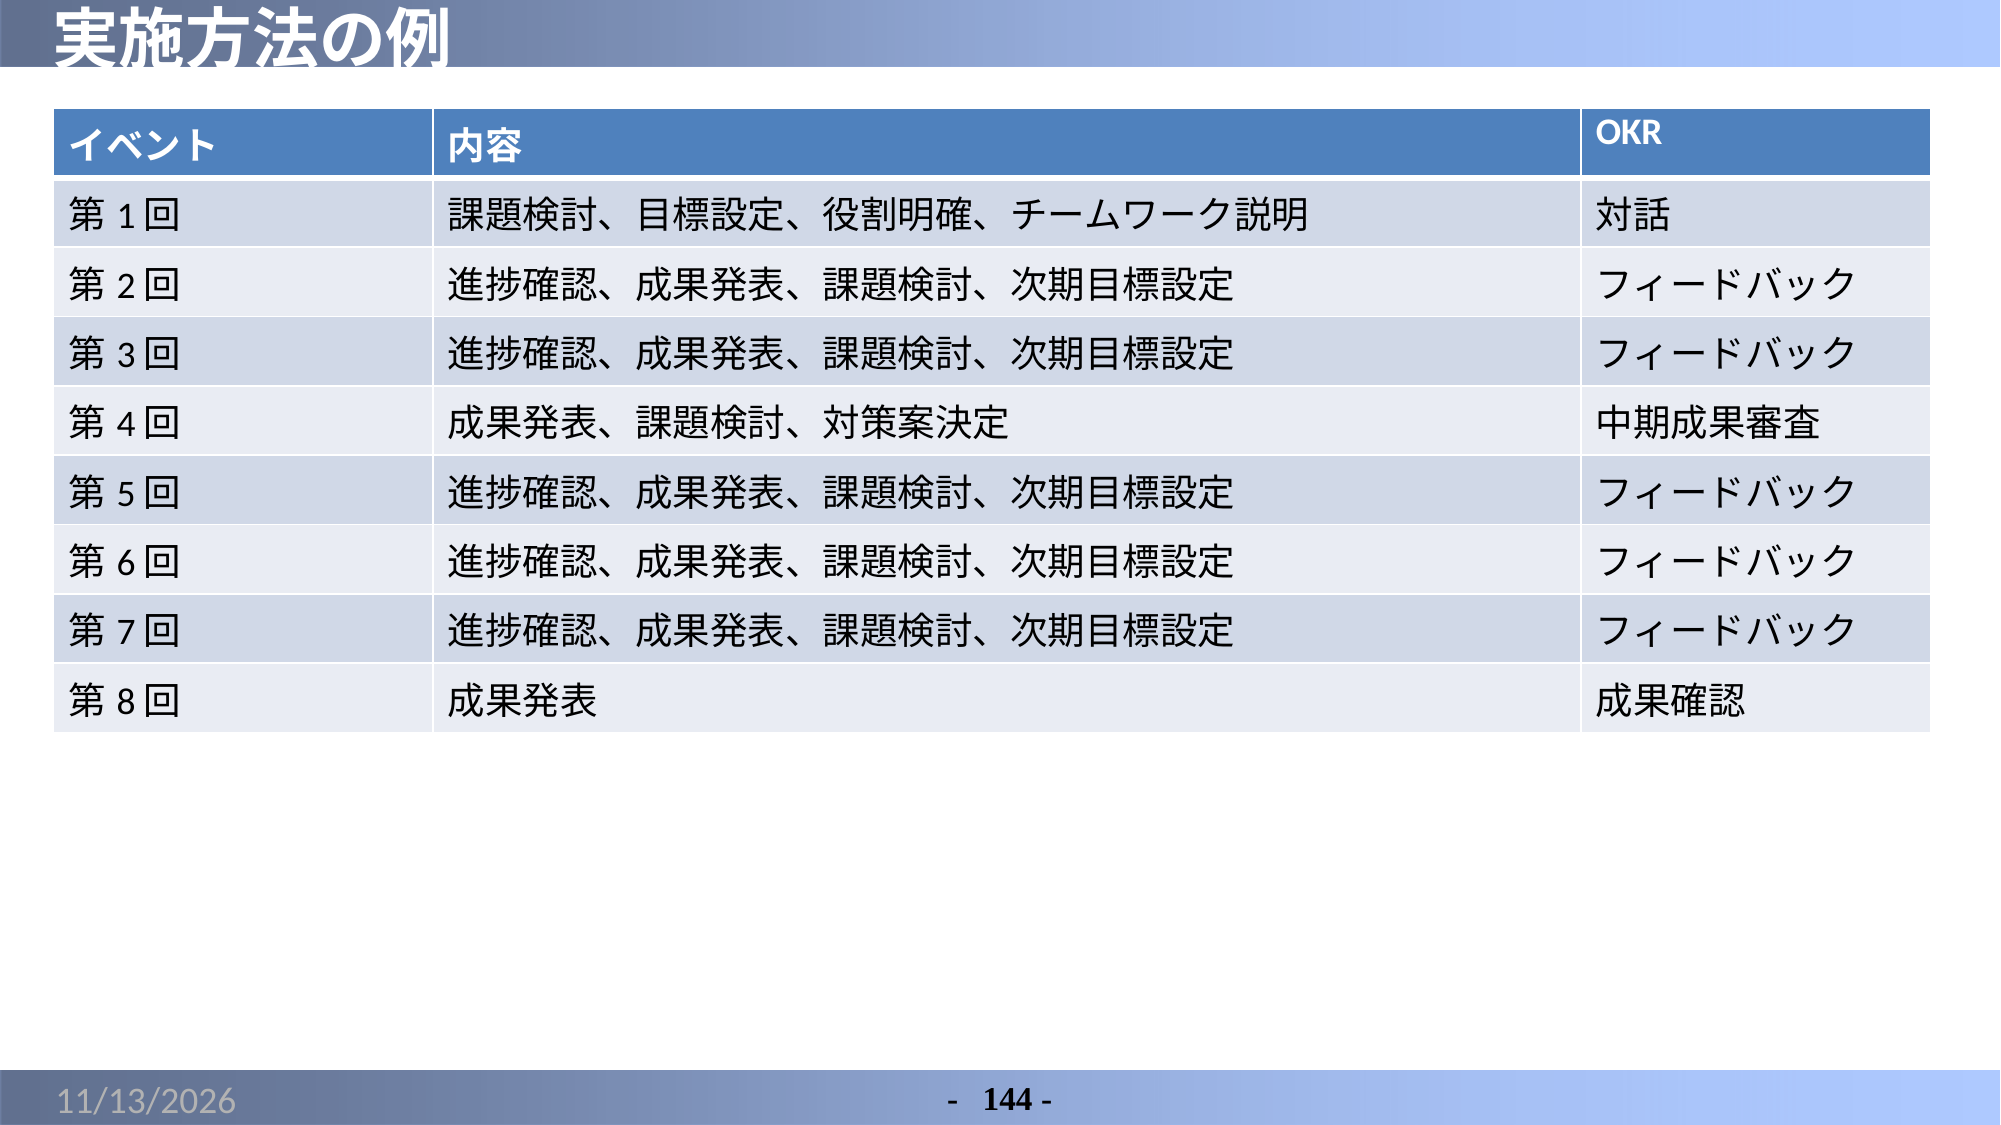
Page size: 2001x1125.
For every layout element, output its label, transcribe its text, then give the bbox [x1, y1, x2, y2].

table_header OKR [1582, 109, 1930, 175]
table_cell 成果確認 [1582, 664, 1930, 732]
table_cell フィードバック [1582, 456, 1930, 524]
table_cell 進捗確認、成果発表、課題検討、次期目標設定 [434, 525, 1580, 593]
table_cell フィードバック [1582, 525, 1930, 593]
table_cell 第4回 [54, 387, 432, 454]
table_cell 第1回 [54, 181, 432, 246]
table_cell 成果発表、課題検討、対策案決定 [434, 387, 1580, 454]
table_cell 進捗確認、成果発表、課題検討、次期目標設定 [434, 595, 1580, 662]
table_cell 対話 [1582, 181, 1930, 246]
table_header 内容 [434, 109, 1580, 175]
table_cell 第7回 [54, 595, 432, 662]
table_cell 第8回 [54, 664, 432, 732]
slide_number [55, 1076, 516, 1122]
table_cell 成果発表 [434, 664, 1580, 732]
slide_number - 144 - [934, 1078, 1063, 1117]
table_cell 第5回 [54, 456, 432, 524]
table_cell 課題検討、目標設定、役割明確、チームワーク説明 [434, 181, 1580, 246]
title 実施方法の例 [52, 0, 1946, 78]
table_cell 第6回 [54, 525, 432, 593]
table_cell フィードバック [1582, 317, 1930, 385]
table_cell 進捗確認、成果発表、課題検討、次期目標設定 [434, 456, 1580, 524]
table_cell フィードバック [1582, 248, 1930, 316]
table_header イベント [54, 109, 432, 175]
table_cell 進捗確認、成果発表、課題検討、次期目標設定 [434, 248, 1580, 316]
table_cell フィードバック [1582, 595, 1930, 662]
table_cell 第3回 [54, 317, 432, 385]
table_cell 進捗確認、成果発表、課題検討、次期目標設定 [434, 317, 1580, 385]
table_cell 中期成果審査 [1582, 387, 1930, 454]
table_cell 第2回 [54, 248, 432, 316]
